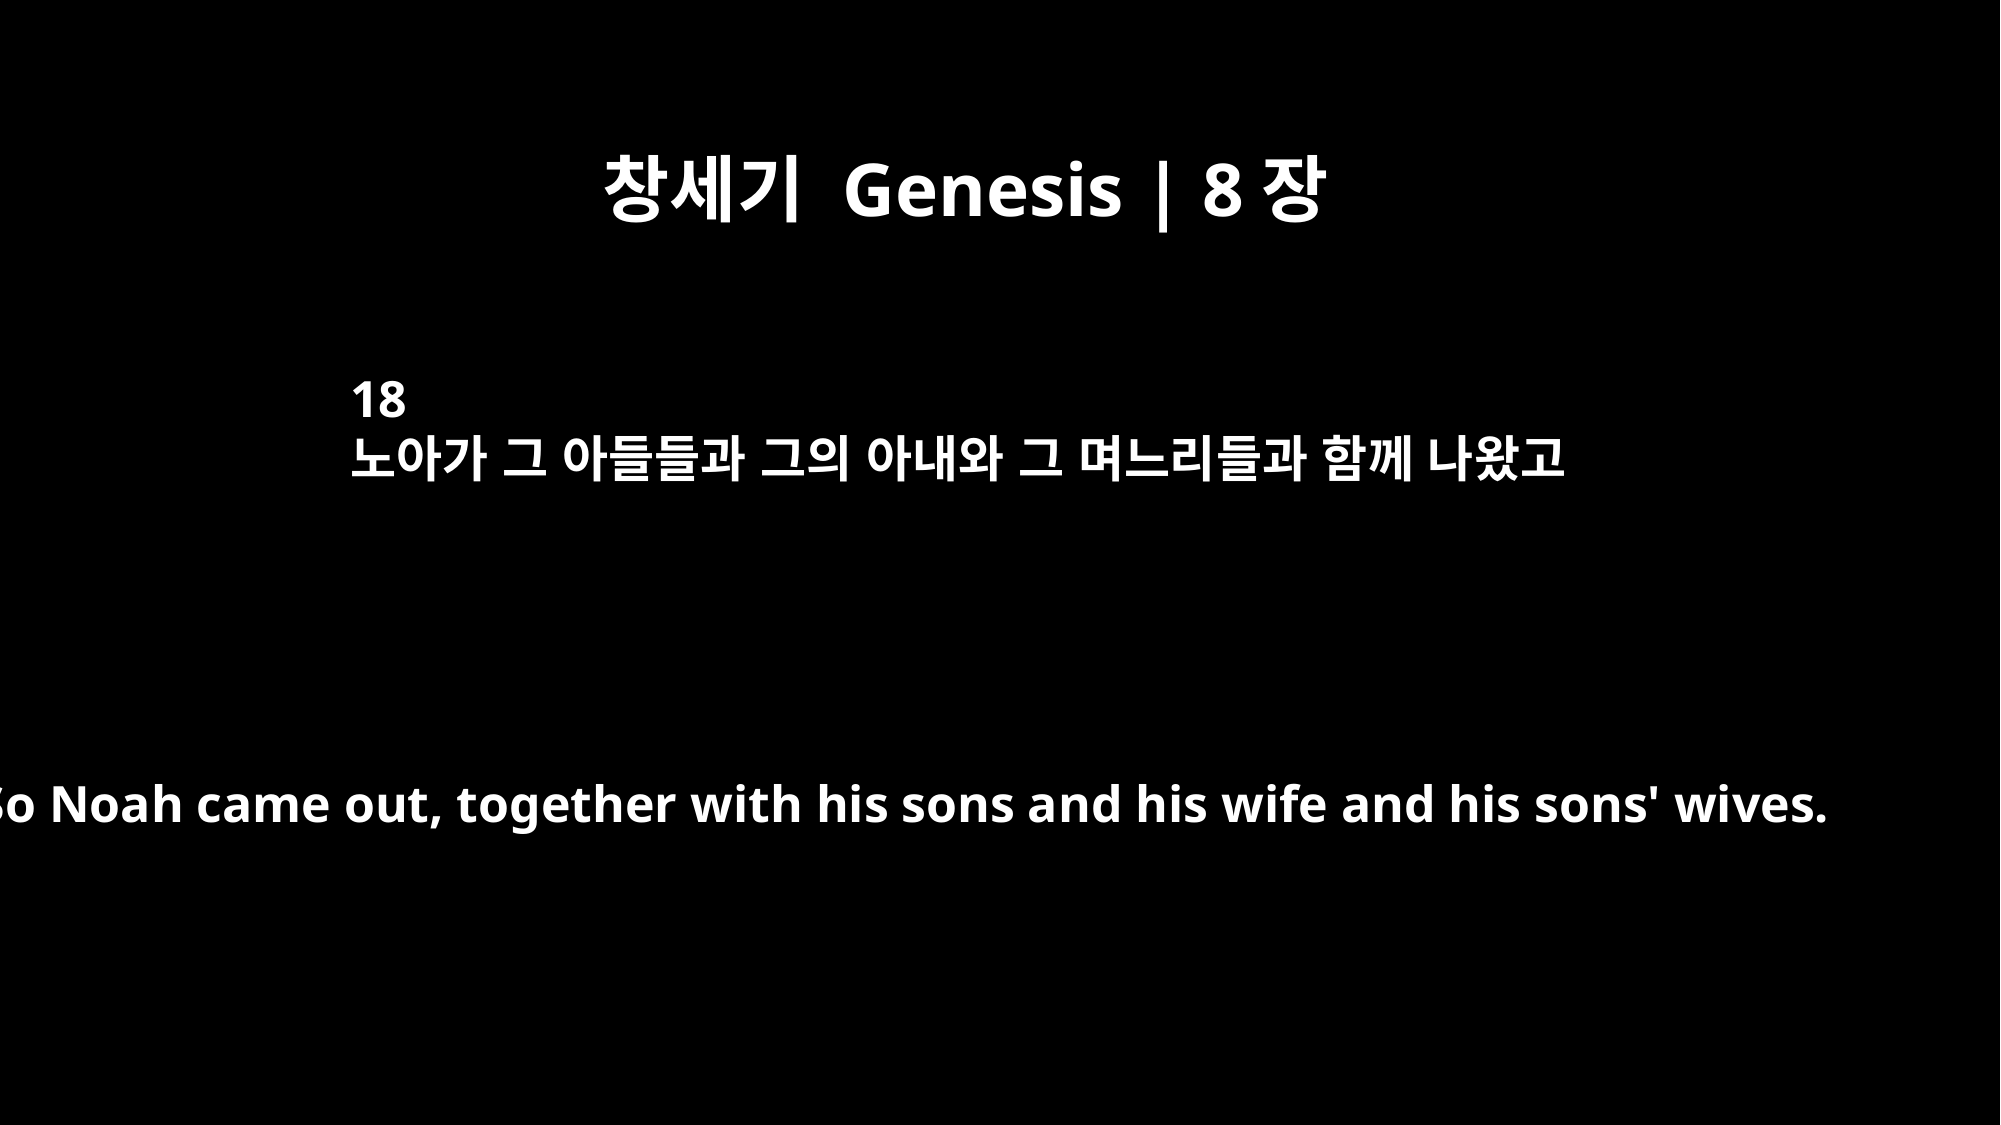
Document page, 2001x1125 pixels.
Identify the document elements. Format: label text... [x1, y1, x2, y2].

text_box 창세기 Genesis | 8장 [587, 136, 1345, 239]
text_box 18 노아가 그 아들들과 그의 아내와 그 며느리들과 함께 나왔고 [335, 359, 1582, 495]
text_box So Noah came out, together with his sons and his wife and his sons' wives. [0, 764, 1845, 840]
